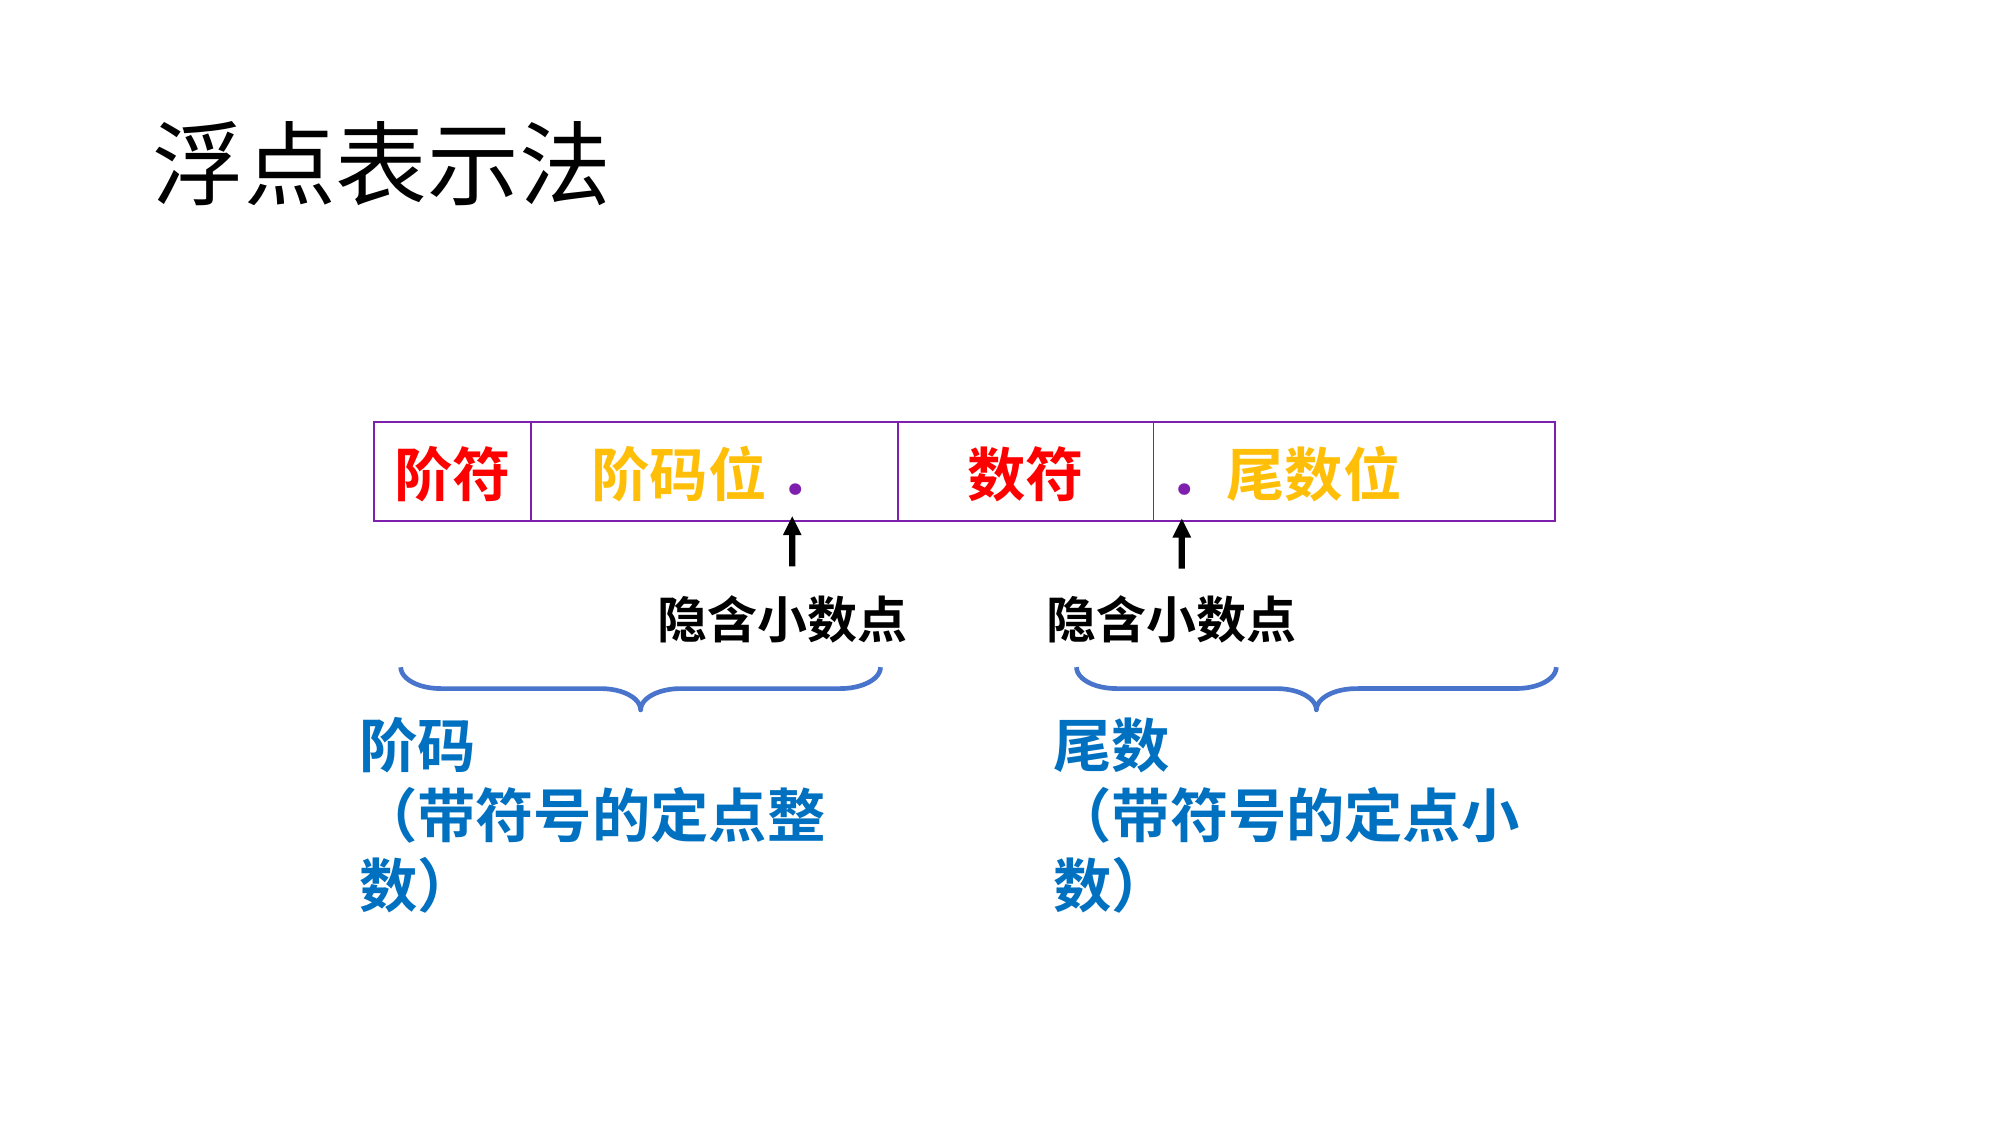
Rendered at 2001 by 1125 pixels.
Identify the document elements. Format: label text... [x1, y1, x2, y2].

text_box [400, 667, 881, 710]
title 浮点表示法 [137, 59, 1863, 278]
text_box 阶码 （带符号的定点整数） [350, 707, 930, 883]
text_box 尾数 （带符号的定点小数） [1044, 707, 1645, 895]
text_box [647, 515, 932, 668]
table_header 数符 [899, 423, 1153, 520]
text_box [1037, 518, 1322, 668]
table_header ．尾数位 [1154, 423, 1554, 520]
table_header 阶码位 ． [532, 423, 897, 520]
text_box [1076, 667, 1557, 707]
table_header 阶符 [375, 423, 530, 520]
